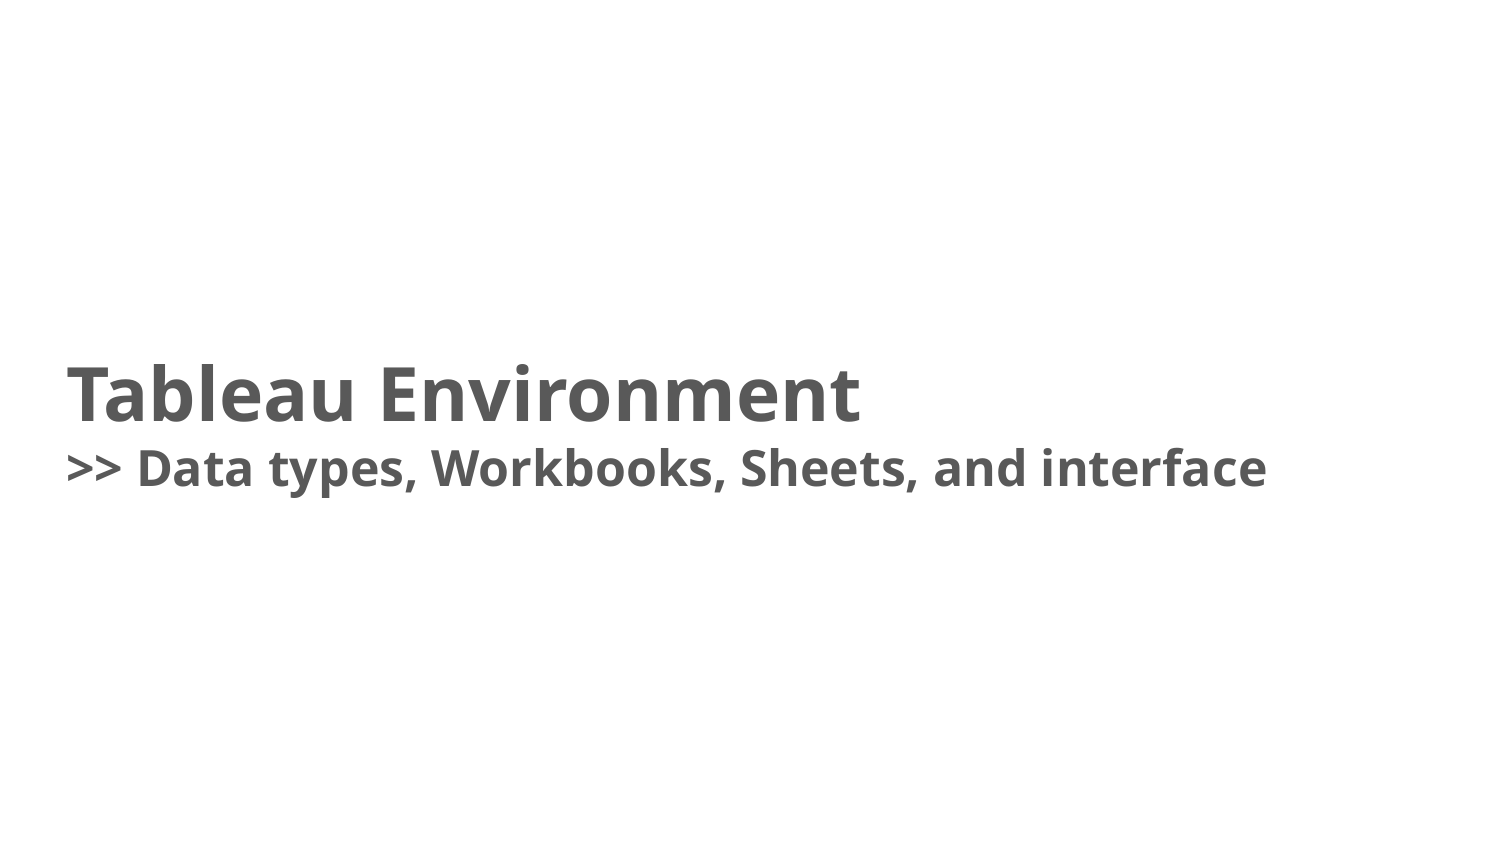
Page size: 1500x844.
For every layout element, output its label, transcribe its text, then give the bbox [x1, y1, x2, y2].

title Tableau Environment >> Data types, Workbooks, Sheets, and interface [51, 352, 1449, 491]
